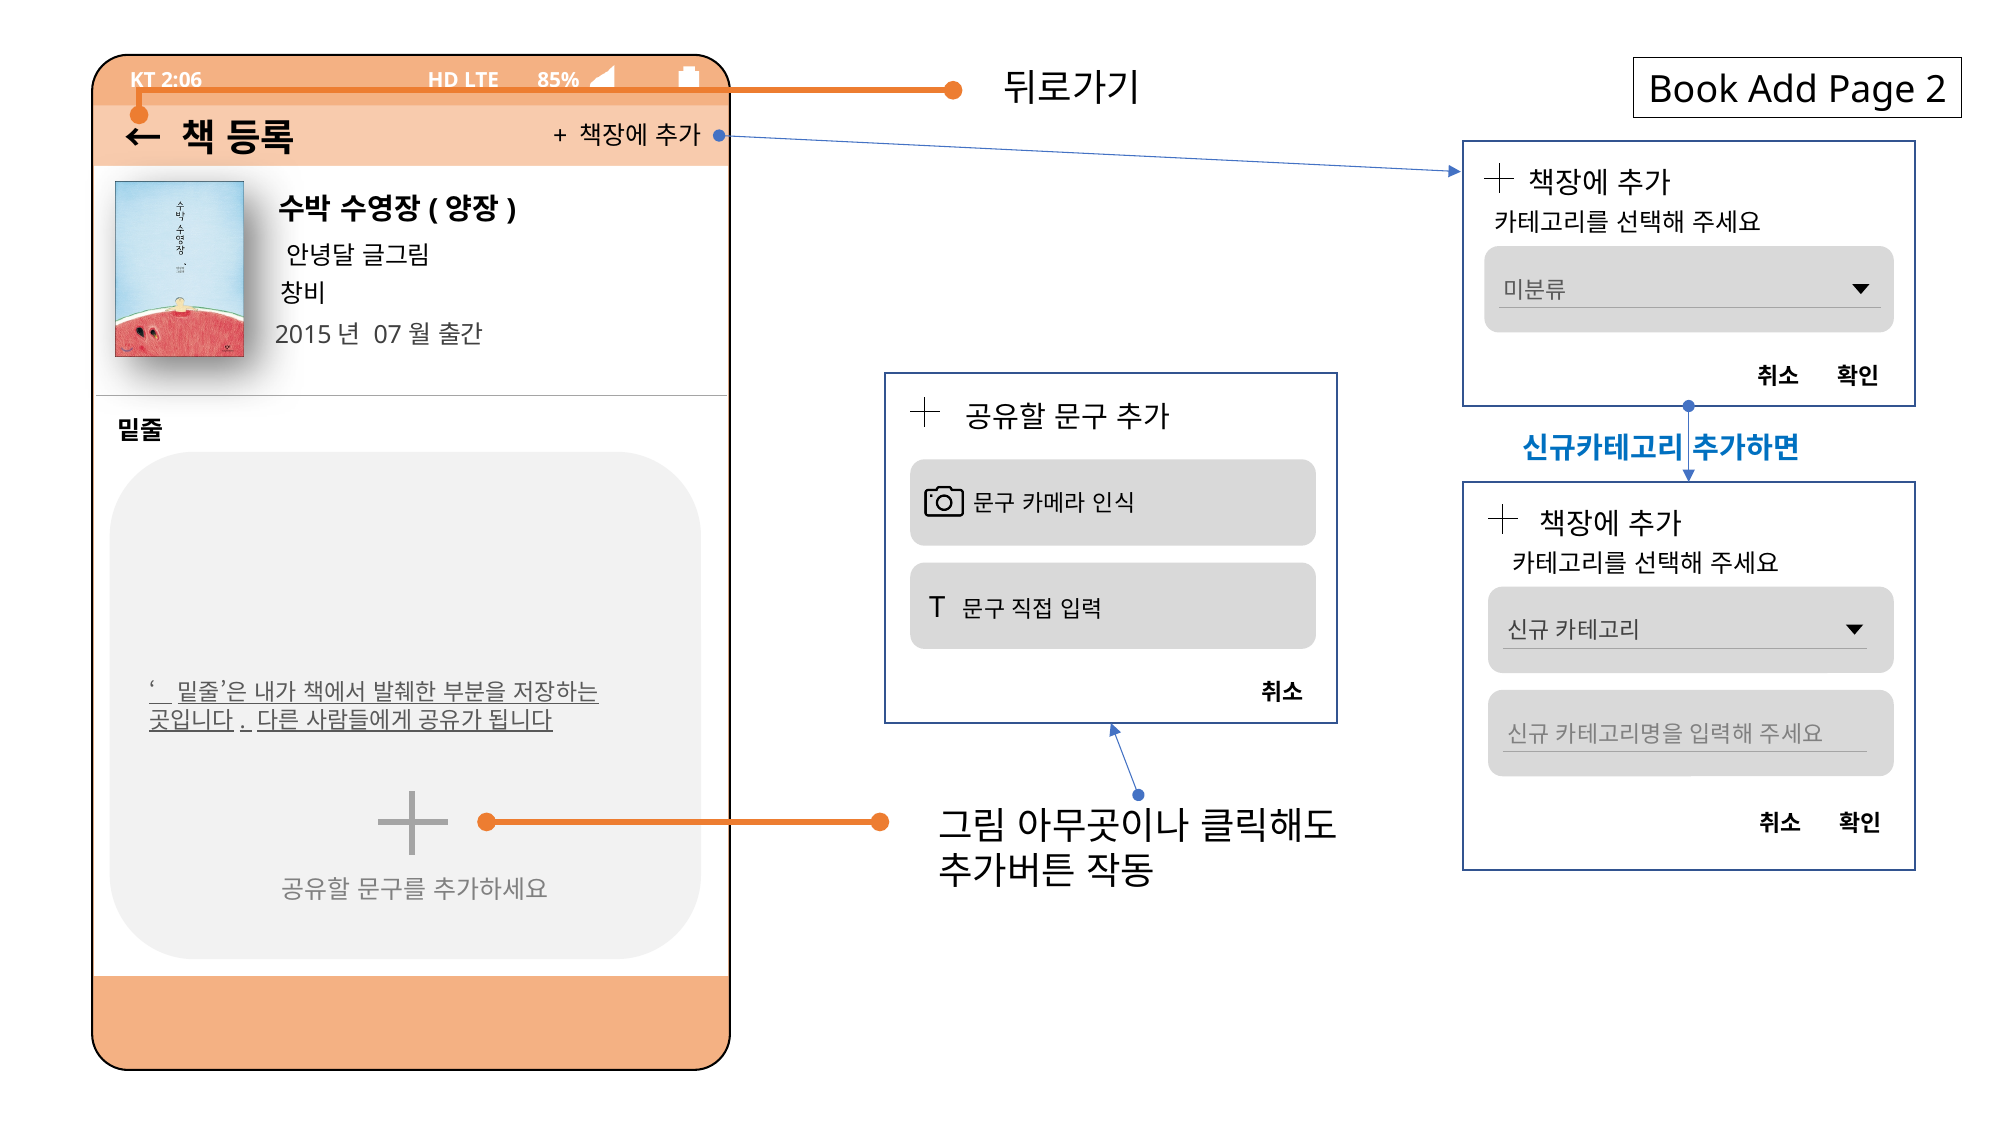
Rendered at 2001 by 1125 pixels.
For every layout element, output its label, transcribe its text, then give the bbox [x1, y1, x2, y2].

text_box 2015년 07월 출간 [259, 310, 499, 356]
text_box [91, 53, 731, 1071]
text_box [1852, 284, 1870, 295]
text_box 그림 아무곳이나 클릭해도 추가버튼 작동 [923, 794, 1354, 900]
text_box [1110, 722, 1139, 795]
text_box [884, 372, 1338, 724]
text_box [132, 100, 631, 122]
text_box 신규카테고리 추가하면 [1507, 422, 1688, 472]
text_box ‘밑줄’은 내가 책에서 발췌한 부분을 저장하는 곳입니다. 다른 사람들에게 공유가 됩니다 [108, 450, 703, 961]
text_box 안녕달 글그림 [271, 232, 447, 277]
picture [114, 181, 244, 357]
text_box 창비 [265, 269, 342, 310]
text_box 신규 카테고리 [1487, 585, 1895, 675]
text_box 문구 카메라 인식 [909, 458, 1318, 547]
picture [923, 480, 966, 522]
text_box 책장에 추가 [1513, 157, 1702, 199]
text_box 확인 [1822, 354, 1900, 397]
text_box ← 책 등록 [109, 106, 392, 167]
text_box [1462, 140, 1916, 407]
text_box 뒤로가기 [988, 56, 1157, 117]
text_box [93, 104, 139, 165]
text_box 취소 [1742, 354, 1820, 397]
text_box 카테고리를 선택해 주세요 [1498, 540, 1795, 585]
text_box 미분류 [1483, 244, 1895, 334]
text_box [1845, 624, 1864, 635]
text_box 카테고리를 선택해 주세요 [1479, 199, 1806, 245]
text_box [910, 396, 941, 427]
text_box T 문구 직접 입력 [909, 561, 1318, 650]
text_box [93, 165, 729, 977]
text_box [714, 84, 960, 98]
text_box 신규 카테고리명을 입력해 주세요 [1487, 688, 1895, 778]
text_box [1488, 503, 1518, 534]
text_box 취소 [1246, 670, 1319, 713]
text_box 취소 [1744, 801, 1818, 844]
text_box 신규카테고리 추가하면 [1689, 422, 1816, 472]
text_box Book Add Page 2 [1633, 57, 1962, 118]
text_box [1484, 163, 1515, 193]
text_box 수박 수영장(양장) [263, 183, 532, 233]
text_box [719, 135, 1461, 172]
text_box 공유할 문구를 추가하세요 [266, 866, 564, 911]
text_box 밑줄 [103, 407, 179, 452]
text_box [115, 58, 714, 100]
text_box [1462, 481, 1916, 871]
text_box [392, 104, 729, 165]
text_box + 책장에 추가 [537, 112, 717, 158]
text_box 확인 [1824, 801, 1897, 844]
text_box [378, 791, 448, 856]
text_box 책장에 추가 [1525, 497, 1699, 540]
text_box 공유할 문구 추가 [950, 390, 1186, 441]
